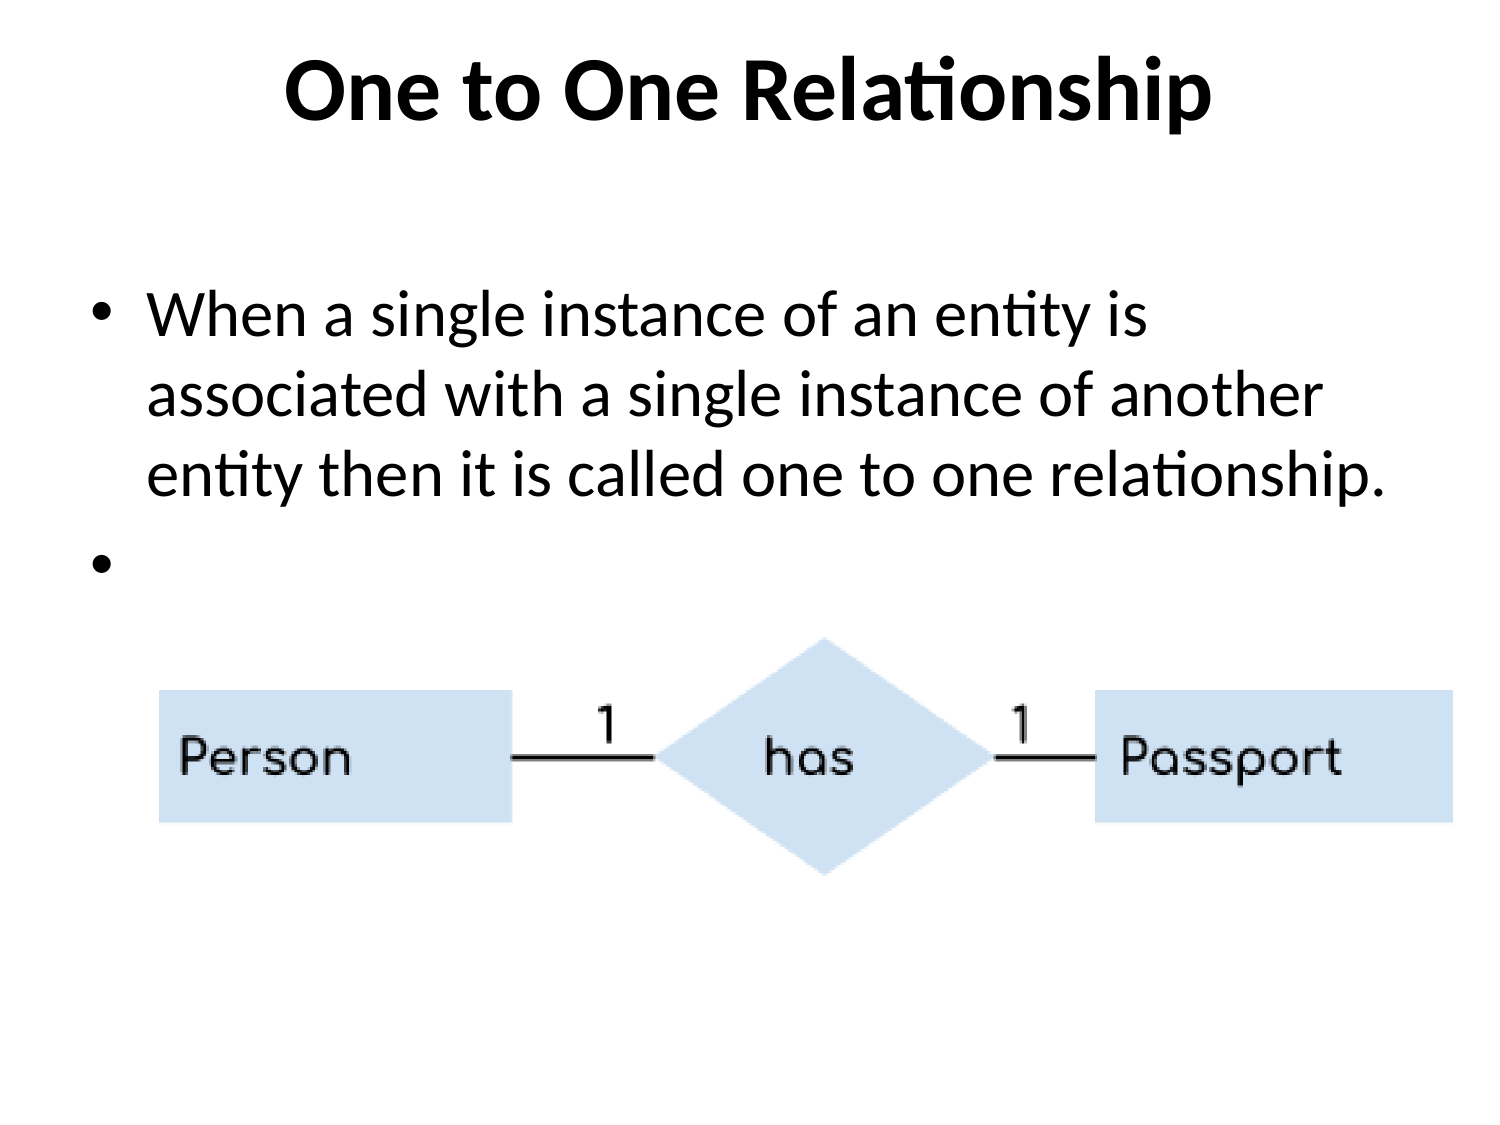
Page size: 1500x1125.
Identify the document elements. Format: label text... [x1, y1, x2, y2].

list When a single instance of an entity is associated with a single instance of another entity then it is called one to one relationship. [75, 262, 1425, 1005]
title One to One Relationship [75, 45, 1425, 233]
picture [167, 302, 1065, 350]
picture [159, 621, 1453, 885]
picture [172, 445, 1224, 499]
picture [614, 371, 1259, 399]
